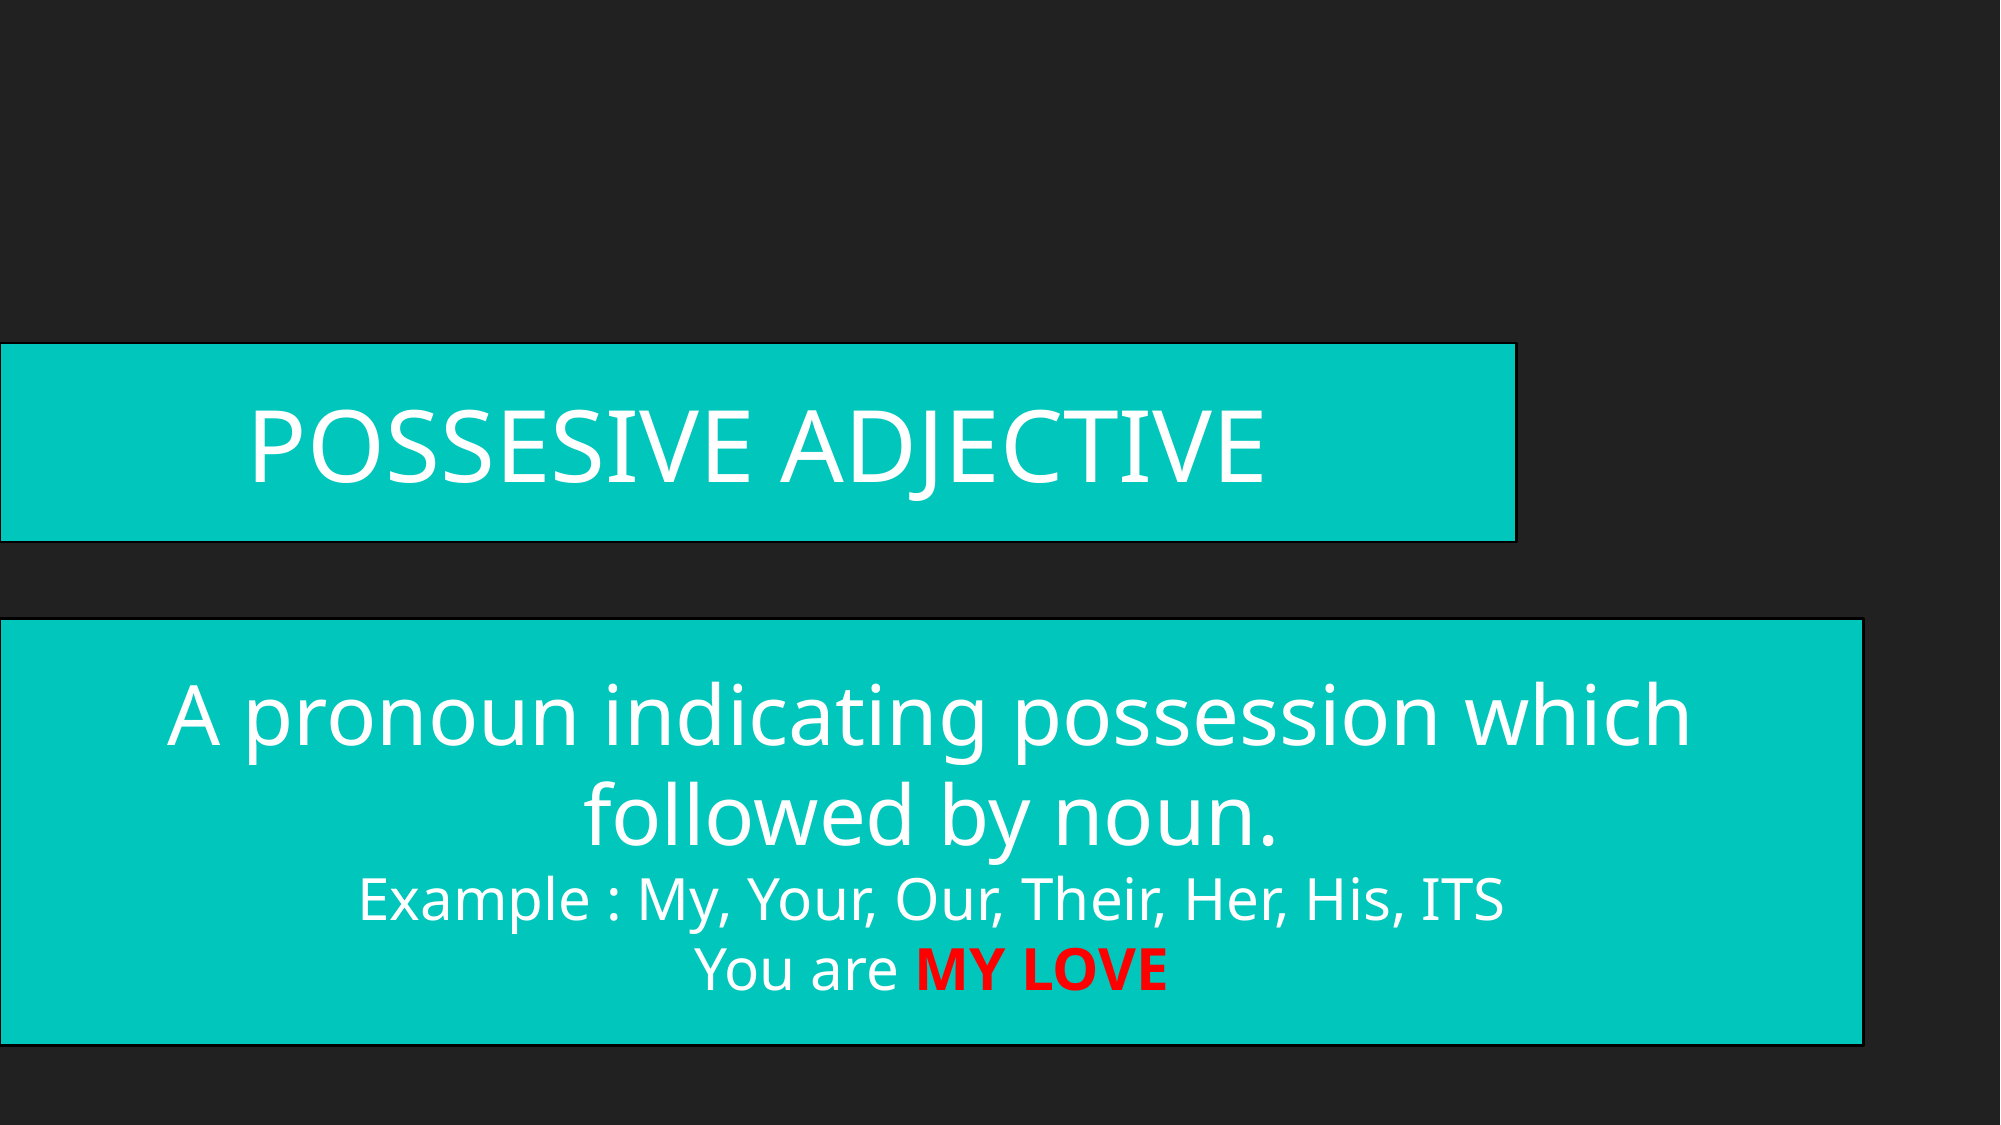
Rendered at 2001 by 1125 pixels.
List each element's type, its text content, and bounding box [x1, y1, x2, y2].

text_box POSSESIVE ADJECTIVE [0, 342, 1518, 543]
text_box A pronoun indicating possession which followed by noun. Example : My, Your, Our, Their, Her, His, ITS You are MY LOVE [0, 617, 1865, 1047]
